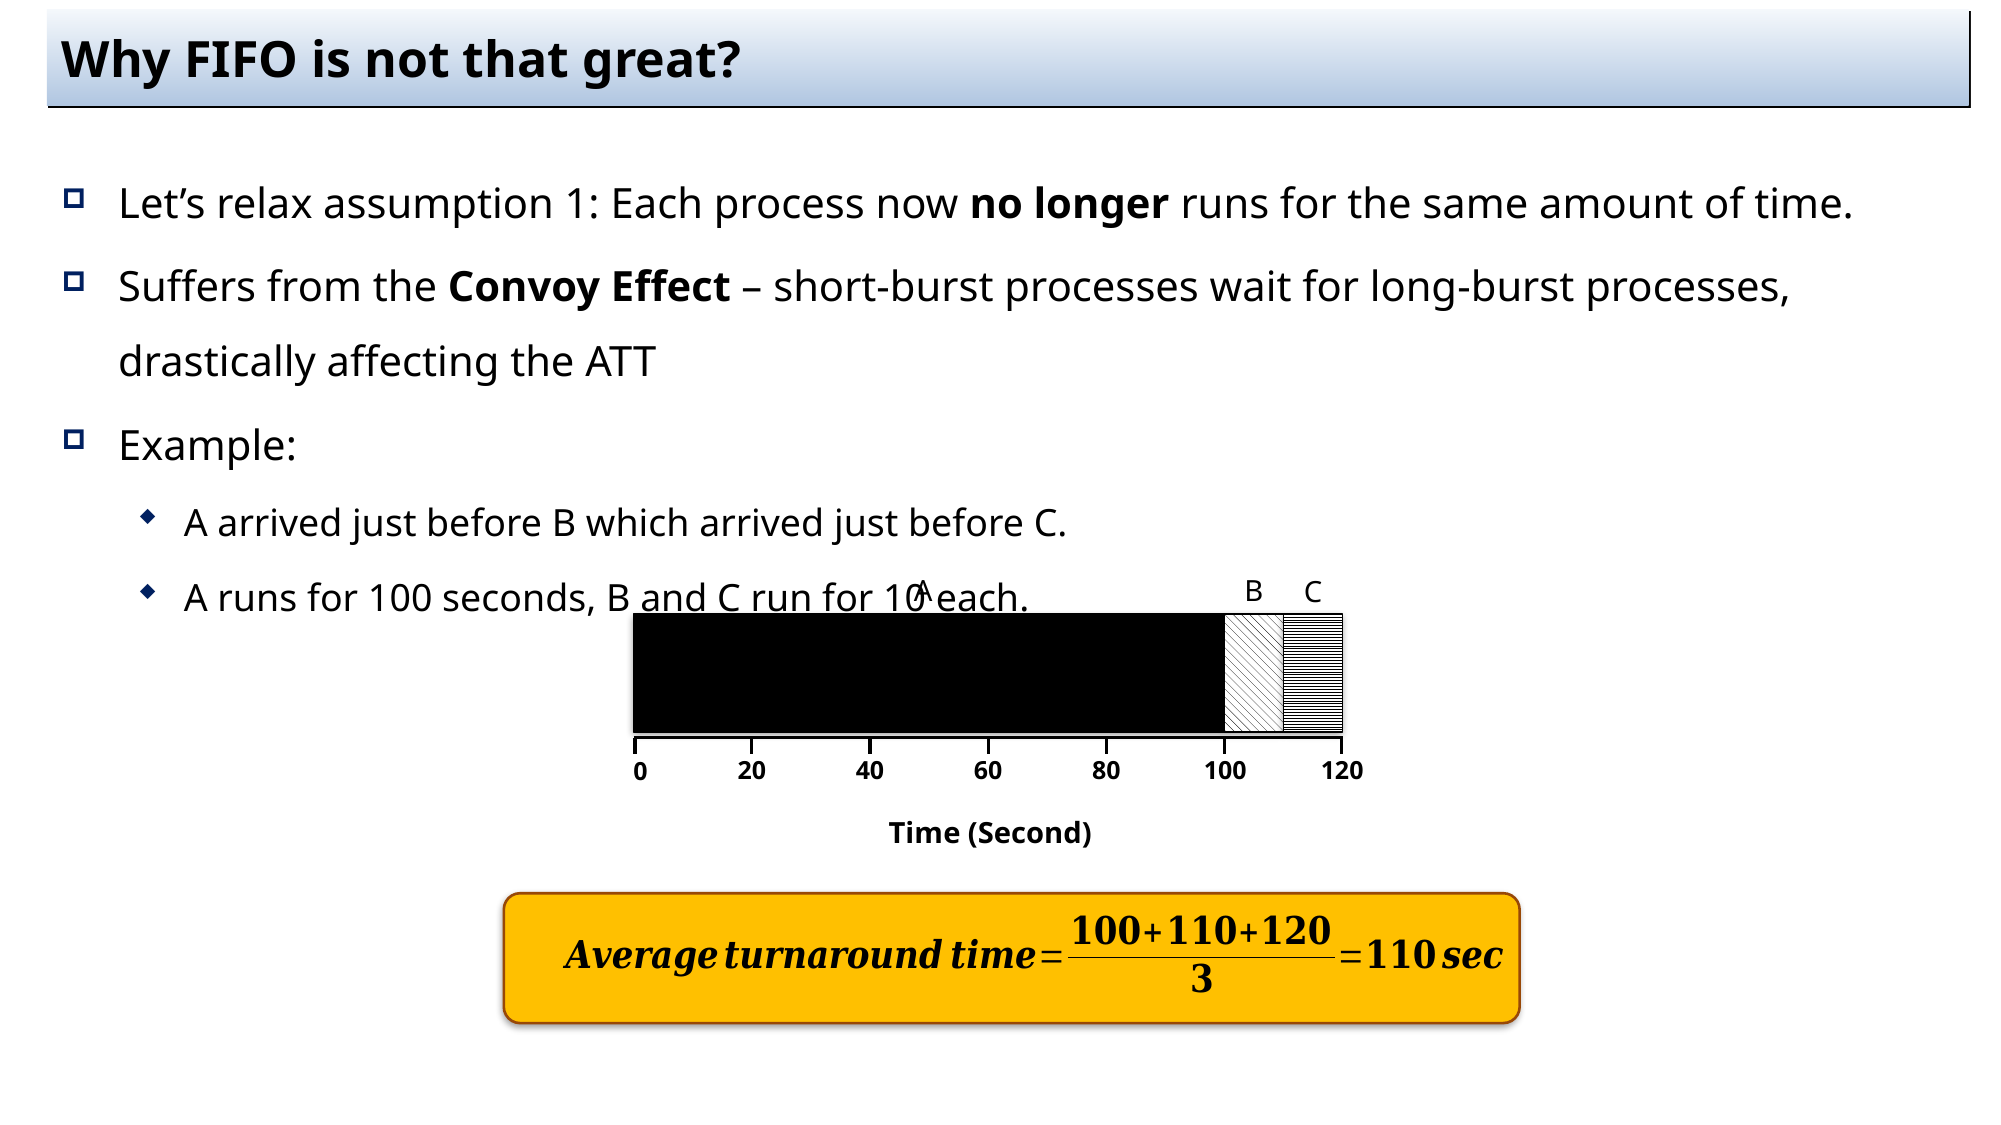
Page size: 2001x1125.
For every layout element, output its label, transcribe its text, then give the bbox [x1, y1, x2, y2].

text_box [500, 890, 1523, 1027]
list Let’s relax assumption 1: Each process now no longer runs for the same amount of time. Suffers from the Convoy Effect – short-burst processes wait for long-burst processes, drastically affecting the ATT Example: A arrived just before B which arrived just before C. A runs for 100 seconds, B and C run for 10 each. [46, 144, 1969, 1048]
title Why FIFO is not that great? [46, 8, 1969, 106]
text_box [618, 564, 1384, 858]
